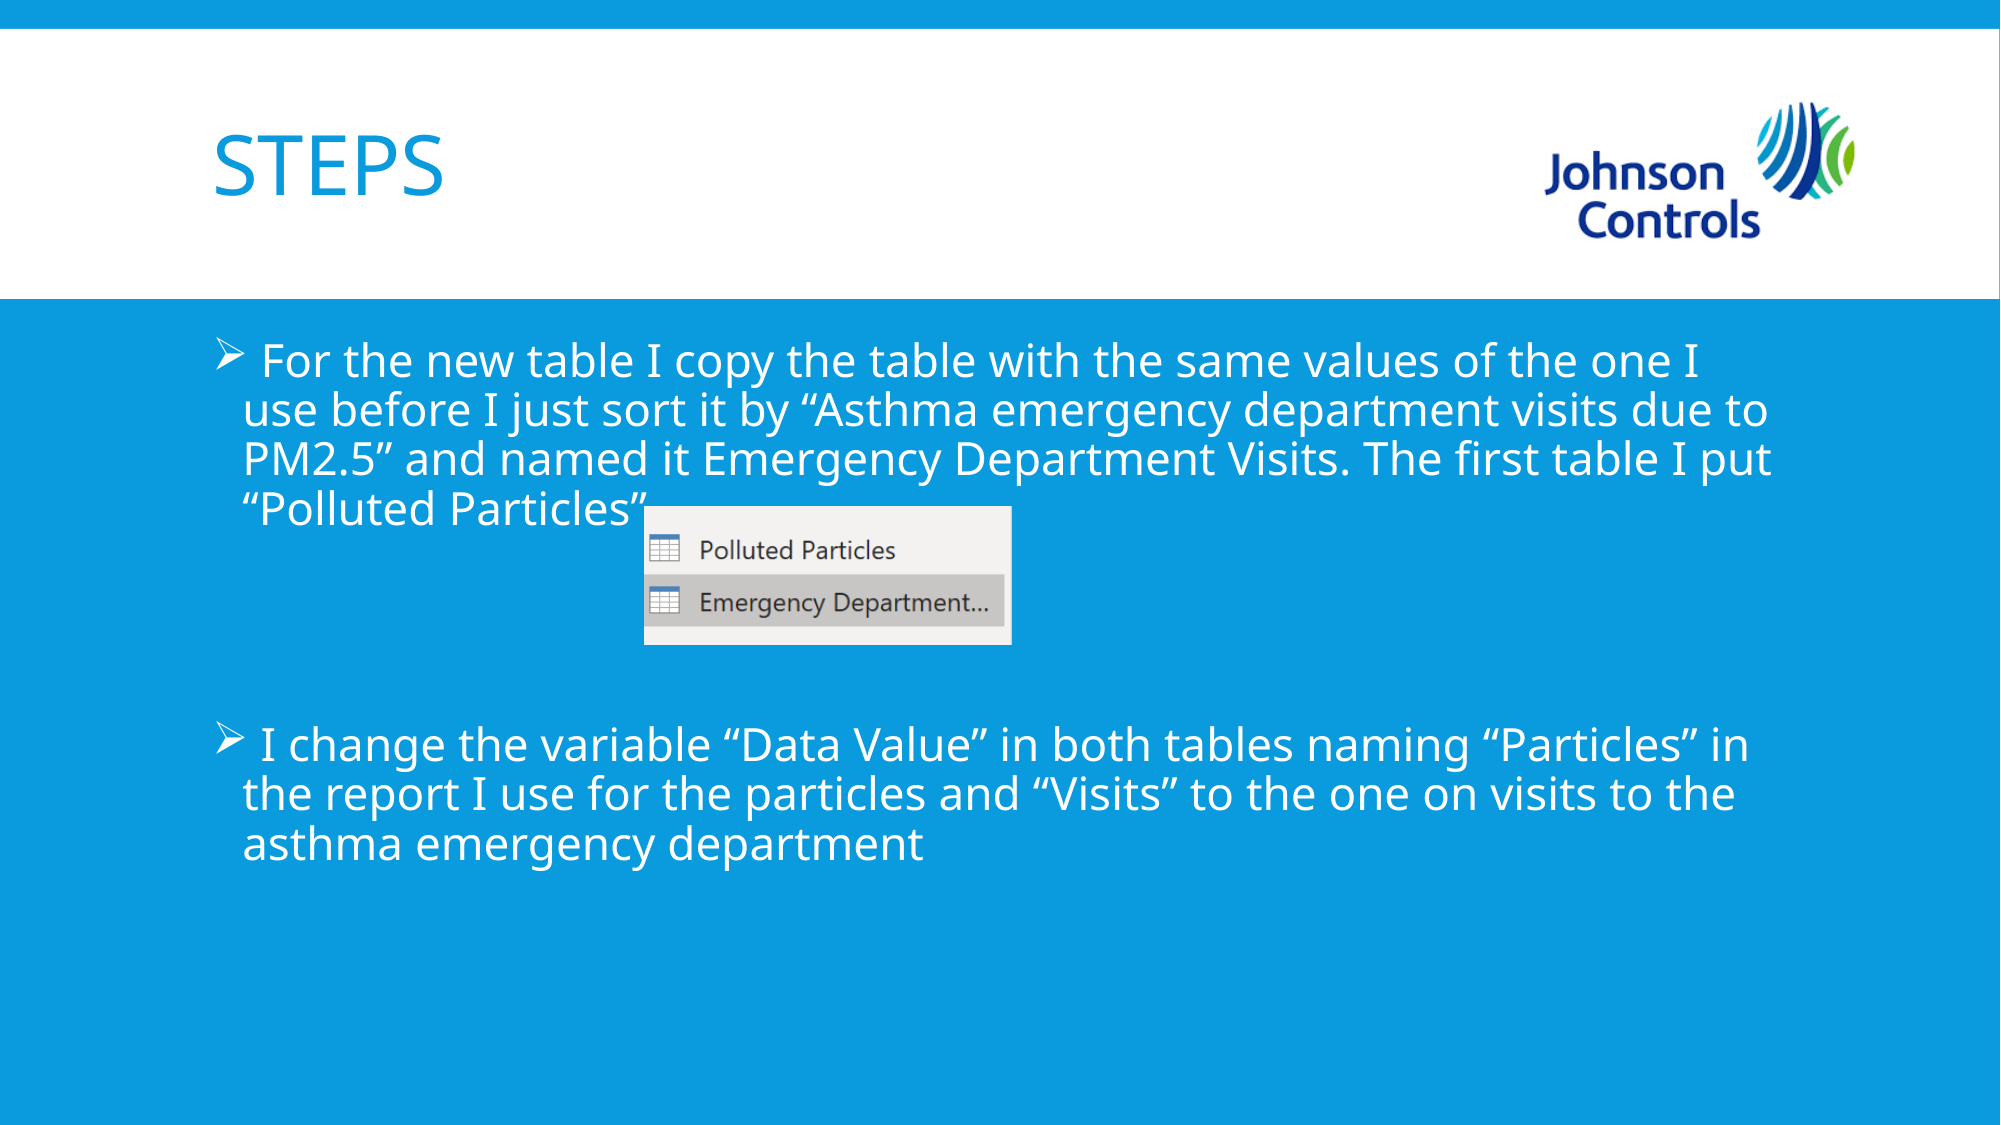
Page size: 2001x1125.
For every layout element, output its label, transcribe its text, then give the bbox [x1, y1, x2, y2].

list For the new table I copy the table with the same values of the one I use before I just sort it by “Asthma emergency department visits due to PM2.5” and named it Emergency Department Visits. The first table I put “Polluted Particles”. I change the variable “Data Value” in both tables naming “Particles” in the report I use for the particles and “Visits” to the one on visits to the asthma emergency department [197, 329, 1803, 1020]
title STEPS [197, 46, 1803, 295]
picture [1500, 70, 1899, 270]
picture [645, 507, 1011, 644]
